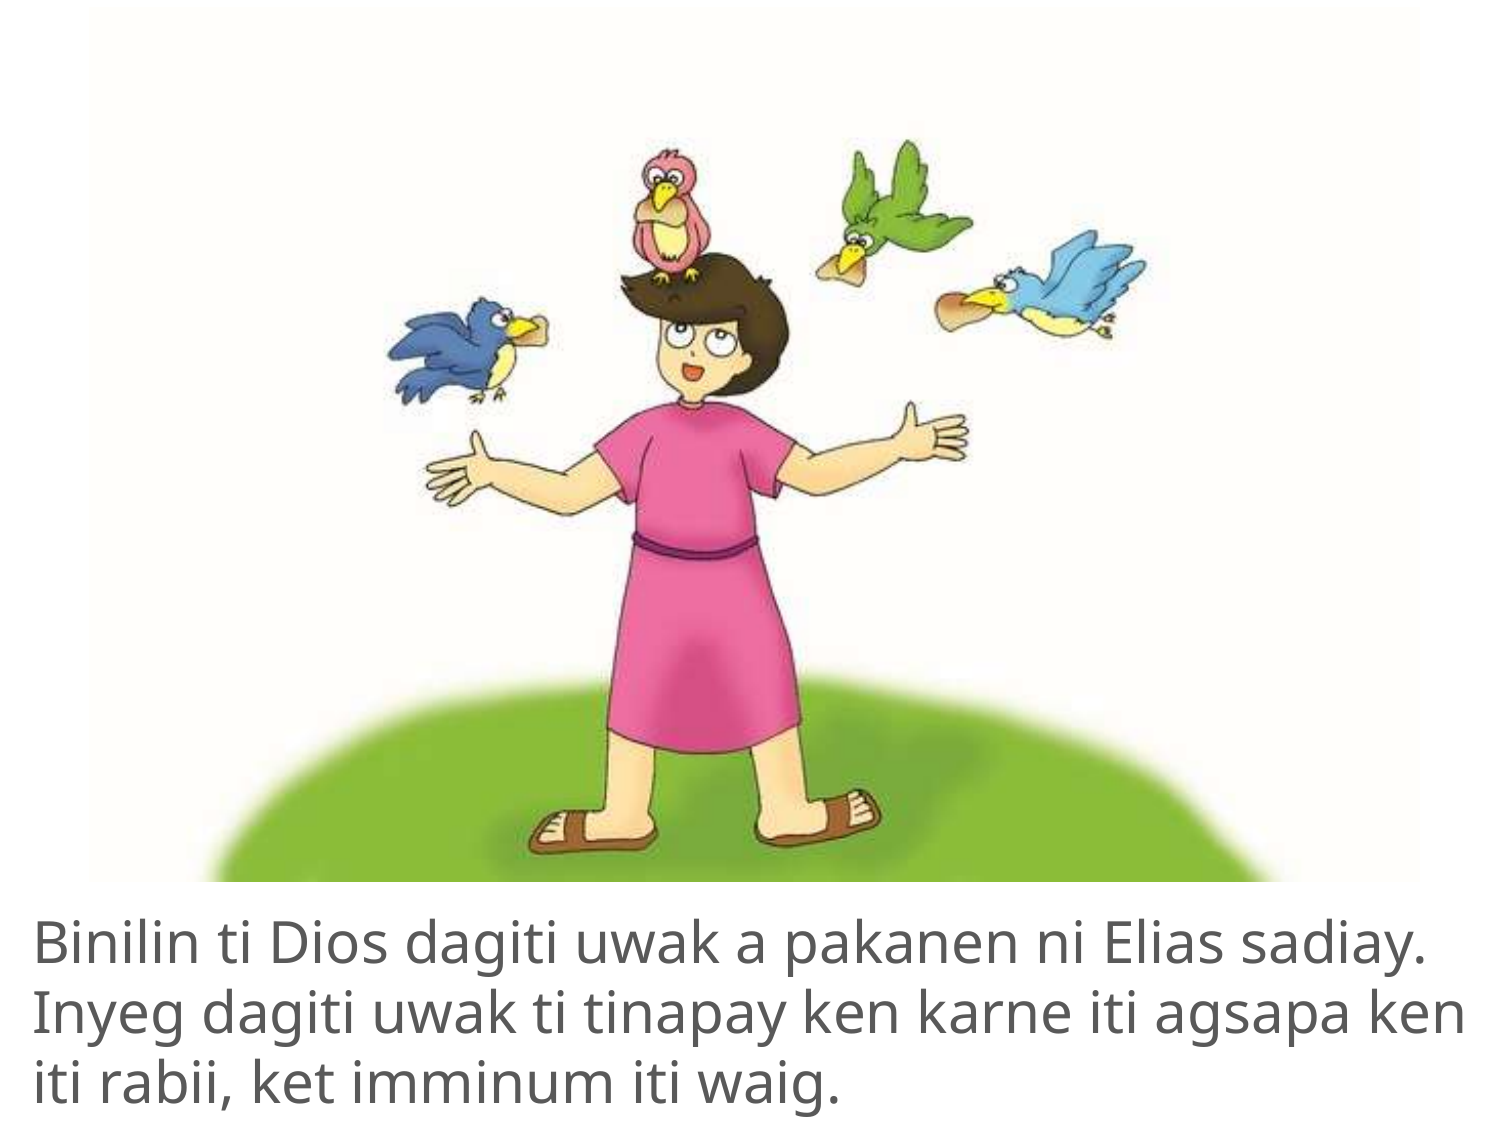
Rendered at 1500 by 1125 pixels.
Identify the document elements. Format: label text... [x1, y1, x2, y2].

picture [89, 6, 1421, 882]
text_box Binilin ti Dios dagiti uwak a pakanen ni Elias sadiay. Inyeg dagiti uwak ti tinapay ken karne iti agsapa ken iti rabii, ket imminum iti waig. [17, 897, 1500, 1123]
